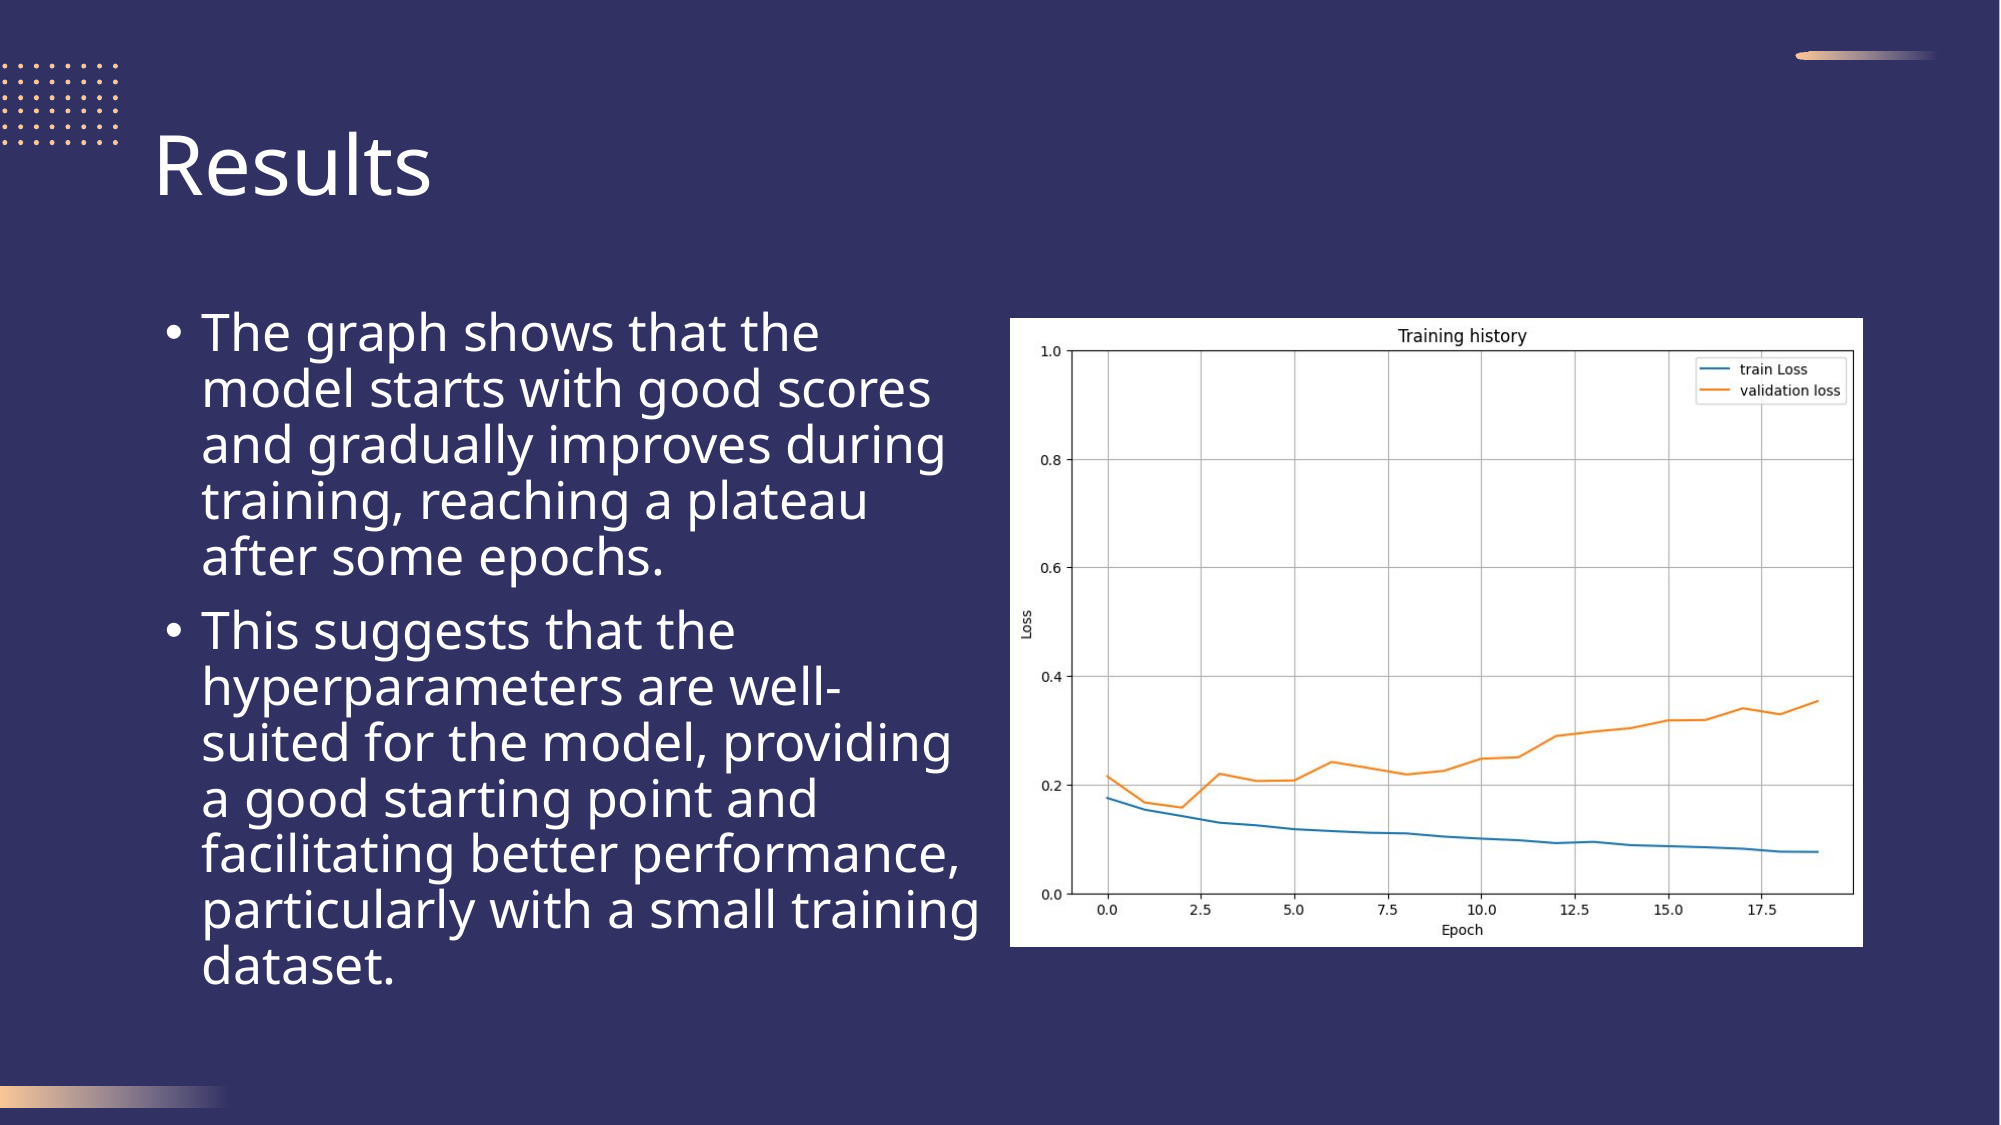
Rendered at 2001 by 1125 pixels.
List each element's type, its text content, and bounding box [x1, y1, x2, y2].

title Results [137, 59, 1863, 278]
picture [1010, 318, 1863, 947]
list The graph shows that the model starts with good scores and gradually improves during training, reaching a plateau after some epochs. This suggests that the hyperparameters are well-suited for the model, providing a good starting point and facilitating better performance, particularly with a small training dataset. [149, 299, 1000, 1014]
